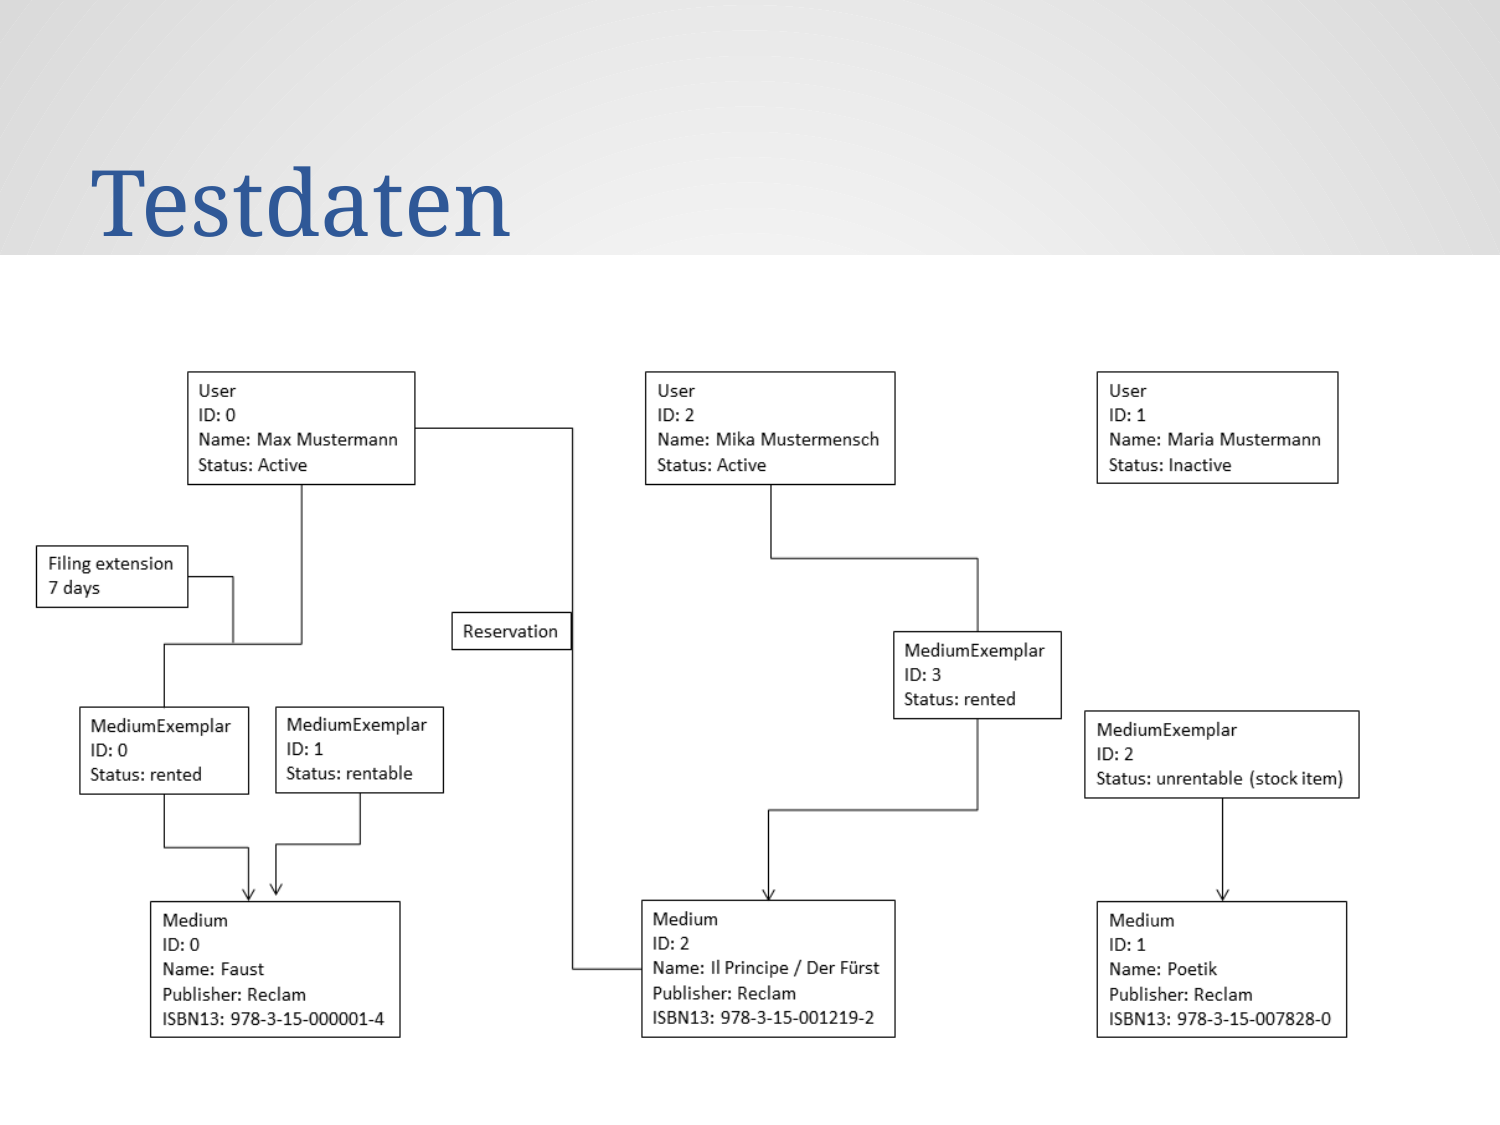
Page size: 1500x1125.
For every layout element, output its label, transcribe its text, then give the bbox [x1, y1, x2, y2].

picture [0, 255, 1500, 1125]
title Testdaten [75, 0, 1425, 253]
